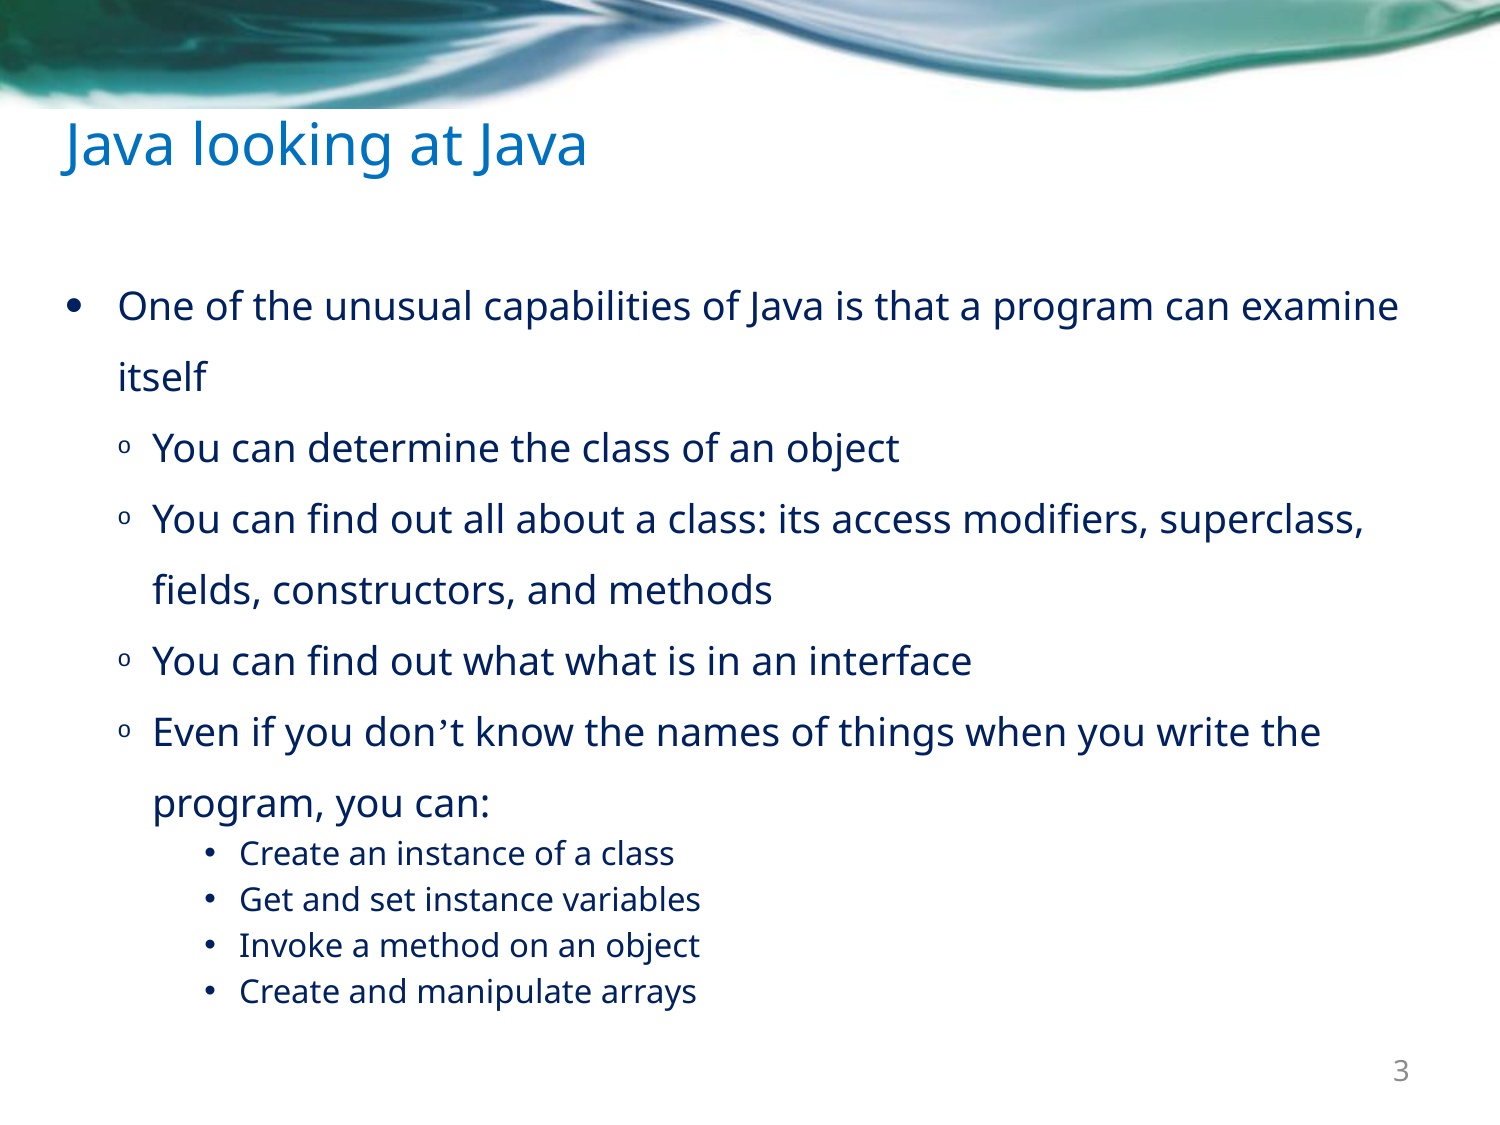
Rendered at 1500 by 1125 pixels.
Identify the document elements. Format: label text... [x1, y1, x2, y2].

list One of the unusual capabilities of Java is that a program can examine itself You can determine the class of an object You can find out all about a class: its access modifiers, superclass, fields, constructors, and methods You can find out what what is in an interface Even if you don’t know the names of things when you write the program, you can: Create an instance of a class Get and set instance variables Invoke a method on an object Create and manipulate arrays [50, 249, 1450, 1025]
slide_number 3 [1074, 1042, 1425, 1103]
picture [0, 0, 1500, 109]
title Java looking at Java [50, 99, 1450, 225]
